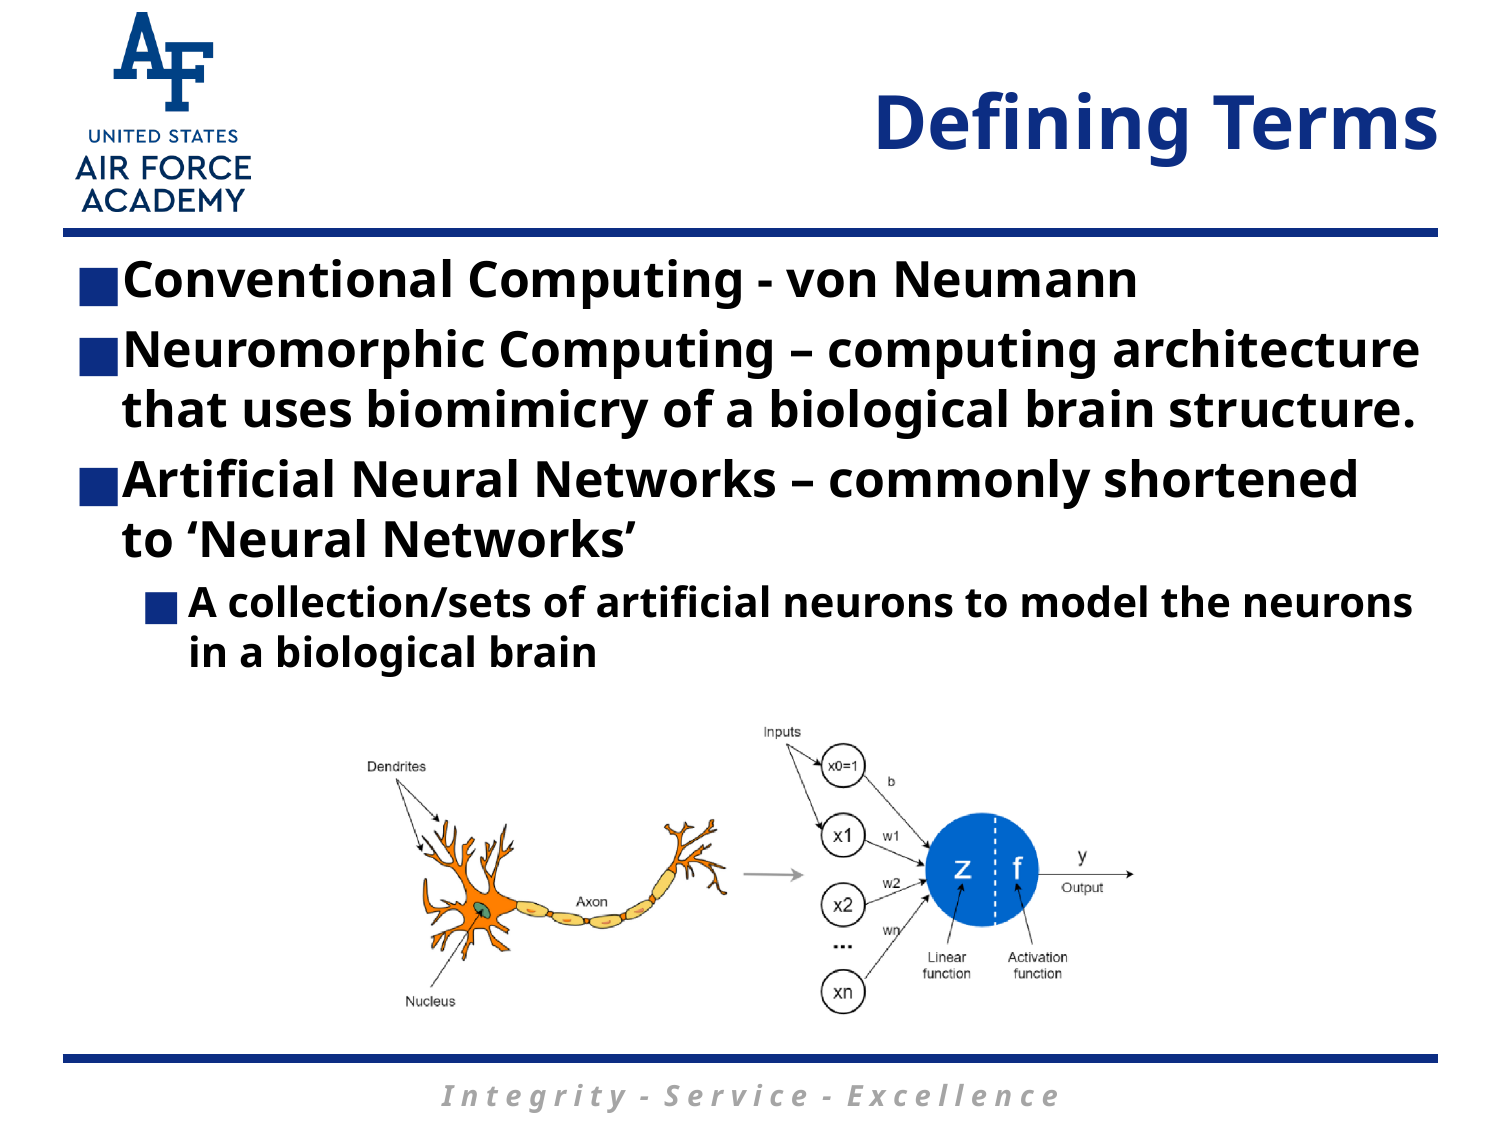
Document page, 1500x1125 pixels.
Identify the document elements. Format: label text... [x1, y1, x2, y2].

subtitle Conventional Computing - von Neumann Neuromorphic Computing – computing architecture that uses biomimicry of a biological brain structure. Artificial Neural Networks – commonly shortened to ‘Neural Networks’ A collection/sets of artificial neurons to model the neurons in a biological brain [60, 239, 1440, 1050]
picture [75, 12, 251, 212]
picture [330, 691, 1170, 1051]
title Defining Terms [300, 29, 1455, 210]
